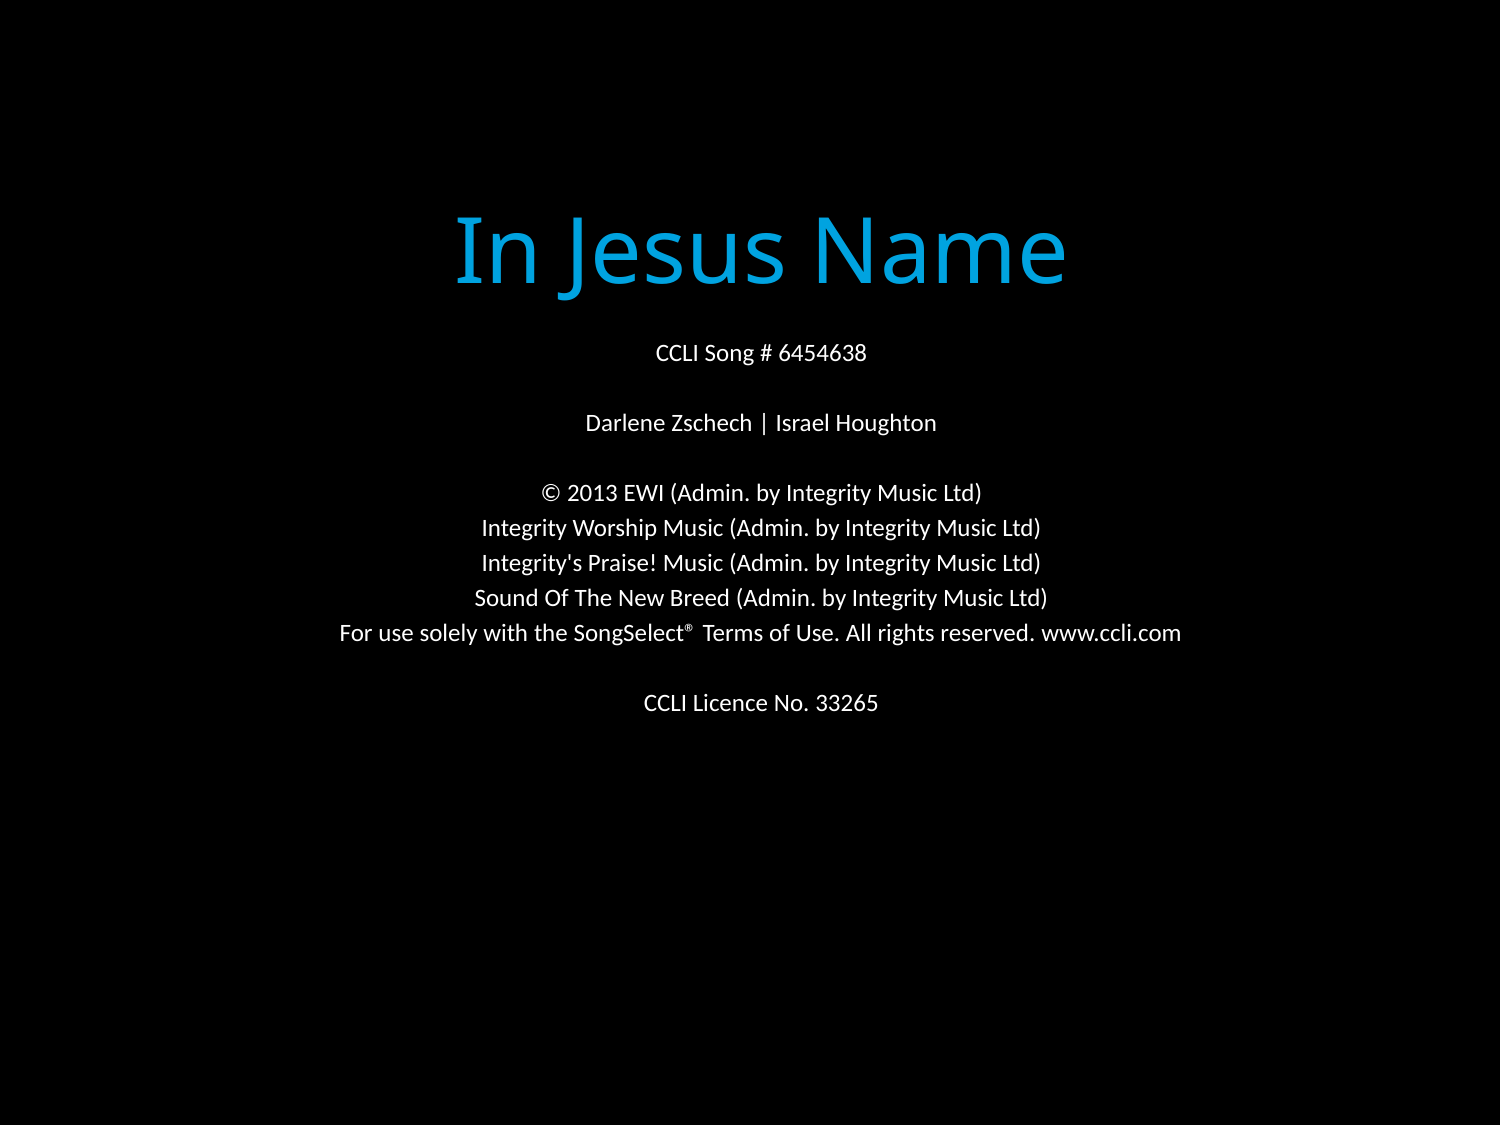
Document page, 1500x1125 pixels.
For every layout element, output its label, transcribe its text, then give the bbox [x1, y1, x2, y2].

subtitle In Jesus Name CCLI Song # 6454638 Darlene Zschech | Israel Houghton © 2013 EWI (Admin. by Integrity Music Ltd) Integrity Worship Music (Admin. by Integrity Music Ltd) Integrity's Praise! Music (Admin. by Integrity Music Ltd) Sound Of The New Breed (Admin. by Integrity Music Ltd) For use solely with the SongSelect® Terms of Use. All rights reserved. www.ccli.com CCLI Licence No. 33265 [53, 30, 1471, 1094]
